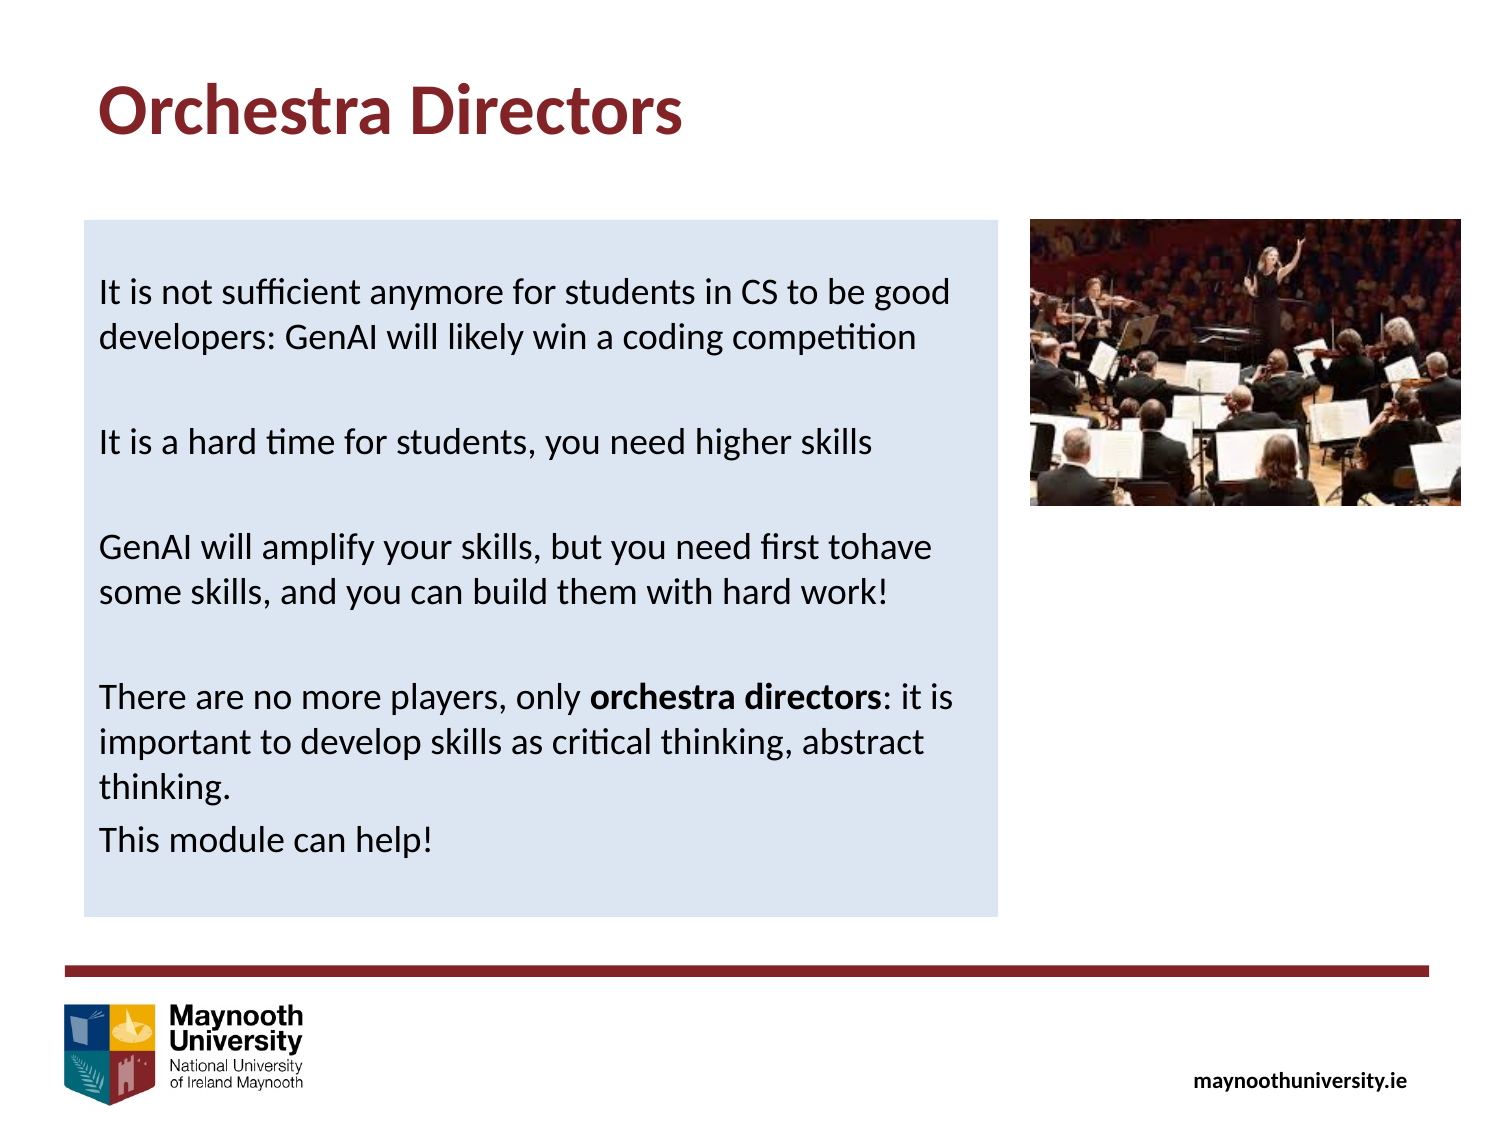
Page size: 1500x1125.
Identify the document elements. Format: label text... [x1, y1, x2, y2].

list Orchestra Directors [84, 54, 1353, 220]
picture [1030, 219, 1461, 507]
list It is not sufficient anymore for students in CS to be good developers: GenAI will likely win a coding competition It is a hard time for students, you need higher skills GenAI will amplify your skills, but you need first tohave some skills, and you can build them with hard work! There are no more players, only orchestra directors: it is important to develop skills as critical thinking, abstract thinking. This module can help! [84, 219, 999, 917]
picture [64, 999, 307, 1110]
